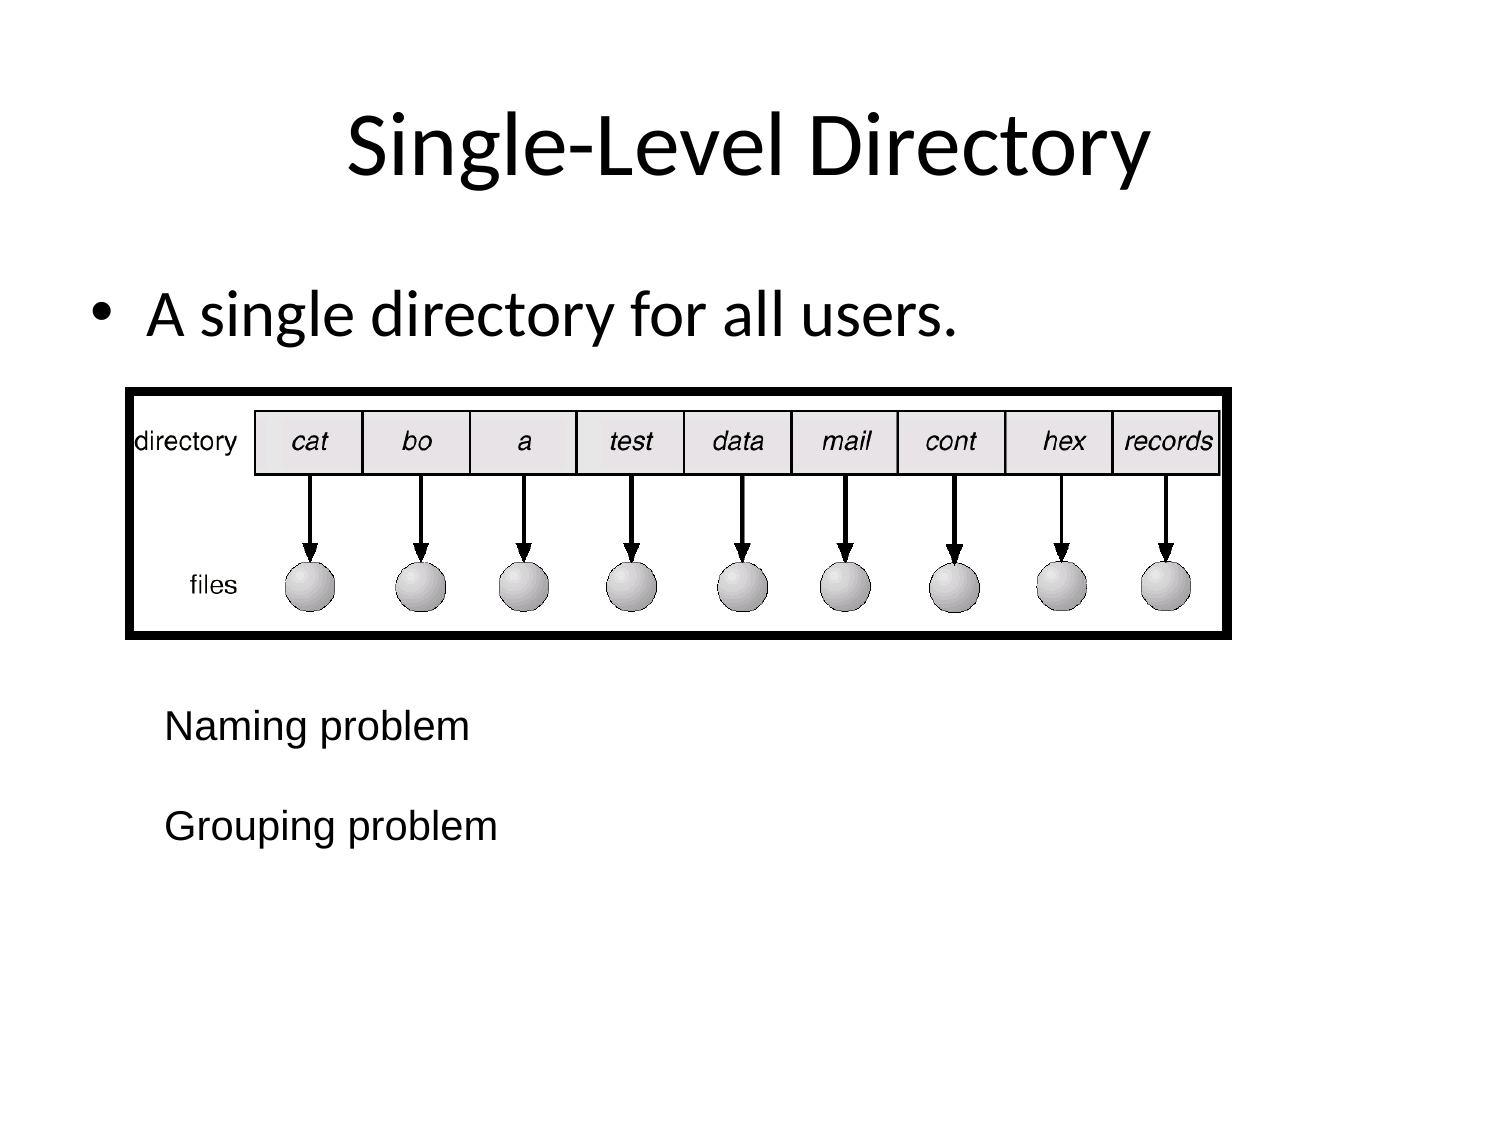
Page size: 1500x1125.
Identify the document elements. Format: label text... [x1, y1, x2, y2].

picture [133, 396, 1223, 632]
title Single-Level Directory [75, 45, 1425, 233]
list A single directory for all users. [75, 262, 1425, 1005]
text_box Naming problem Grouping problem [149, 691, 1303, 784]
